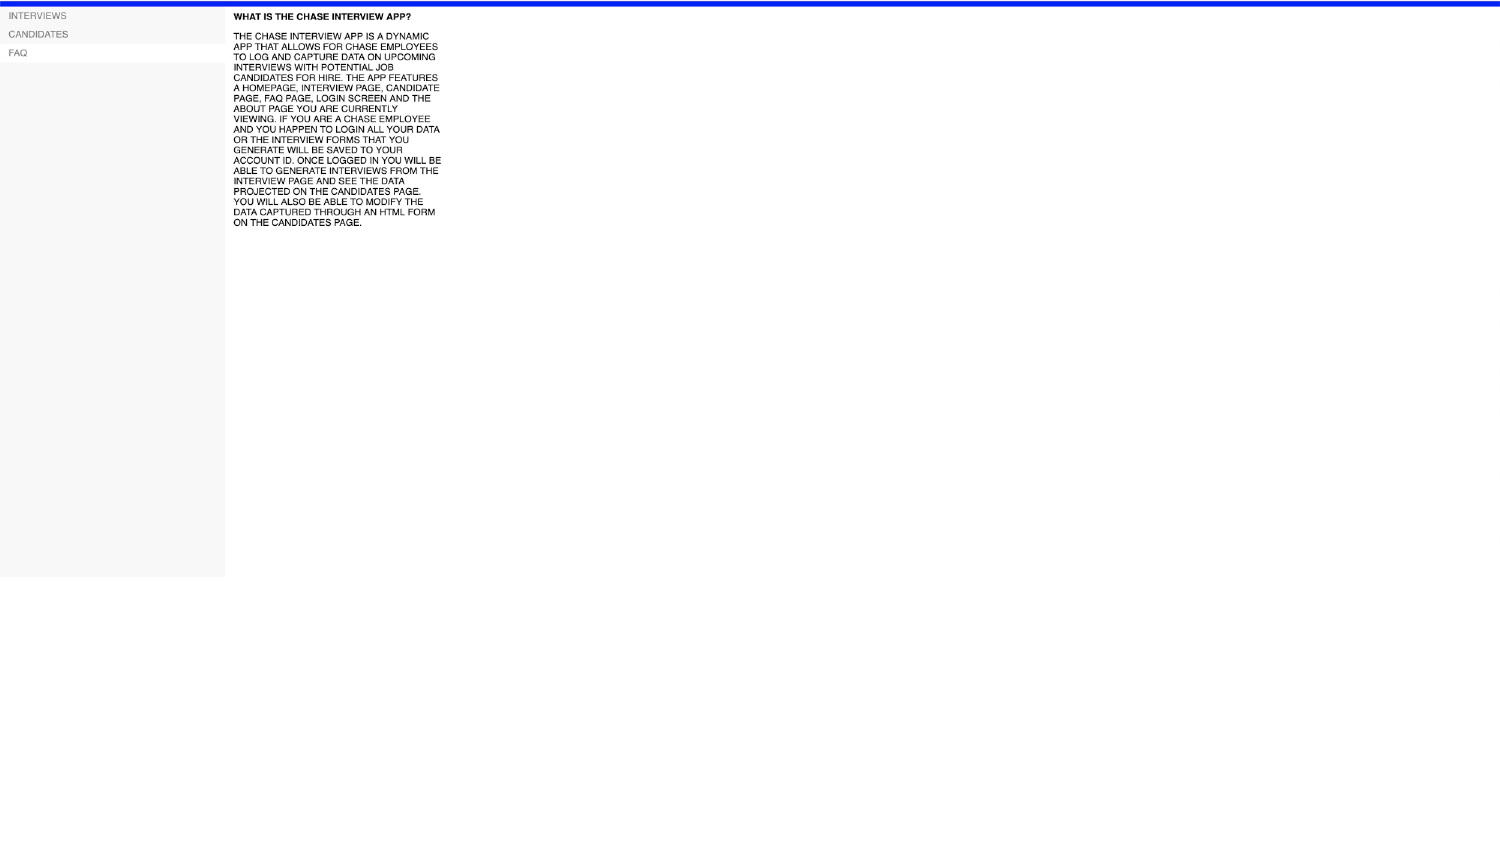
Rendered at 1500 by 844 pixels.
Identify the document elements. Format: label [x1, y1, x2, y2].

picture [0, 0, 1500, 577]
